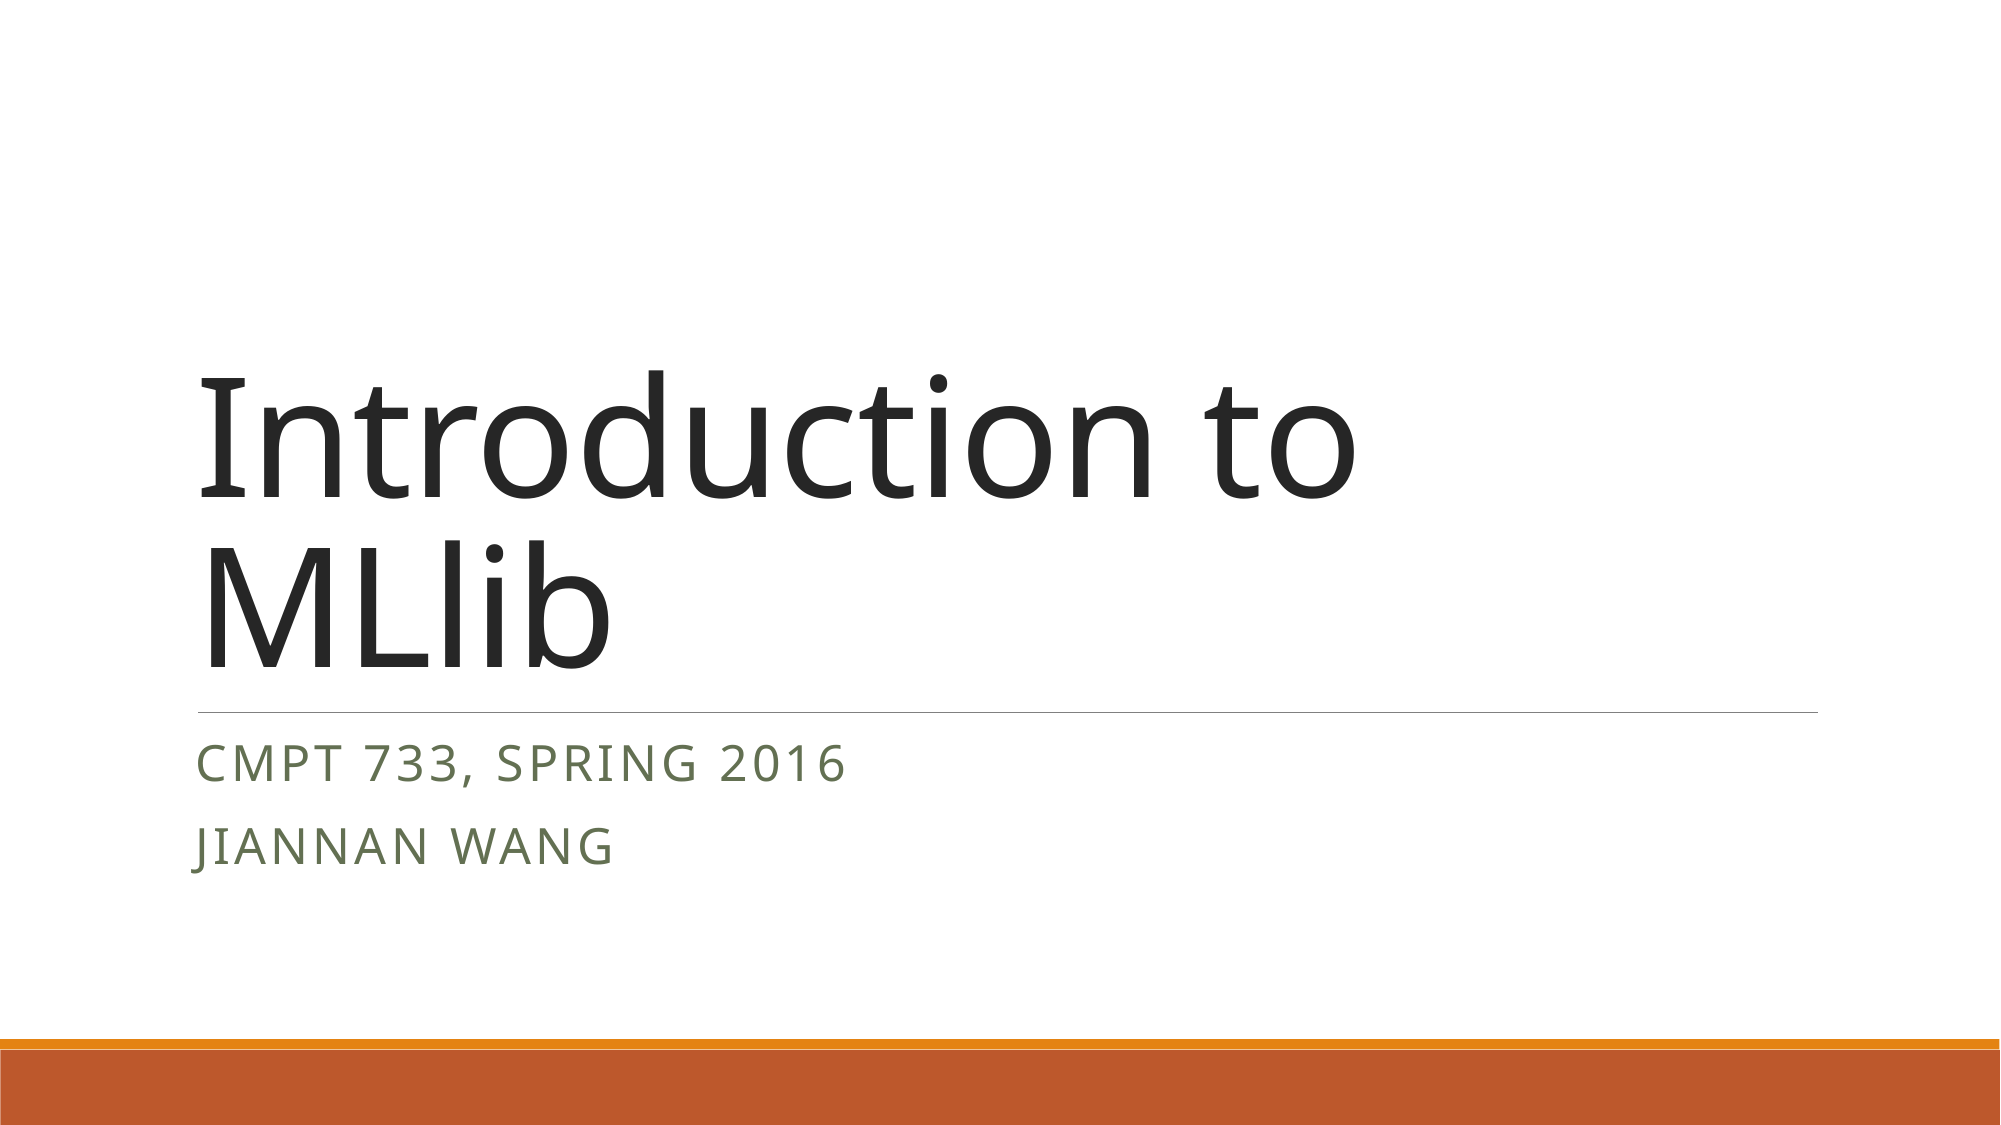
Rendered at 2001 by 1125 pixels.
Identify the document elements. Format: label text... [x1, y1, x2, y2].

title Introduction to MLlib [180, 124, 1830, 710]
subtitle CMPT 733, SPRING 2016 Jiannan Wang [180, 730, 1831, 919]
